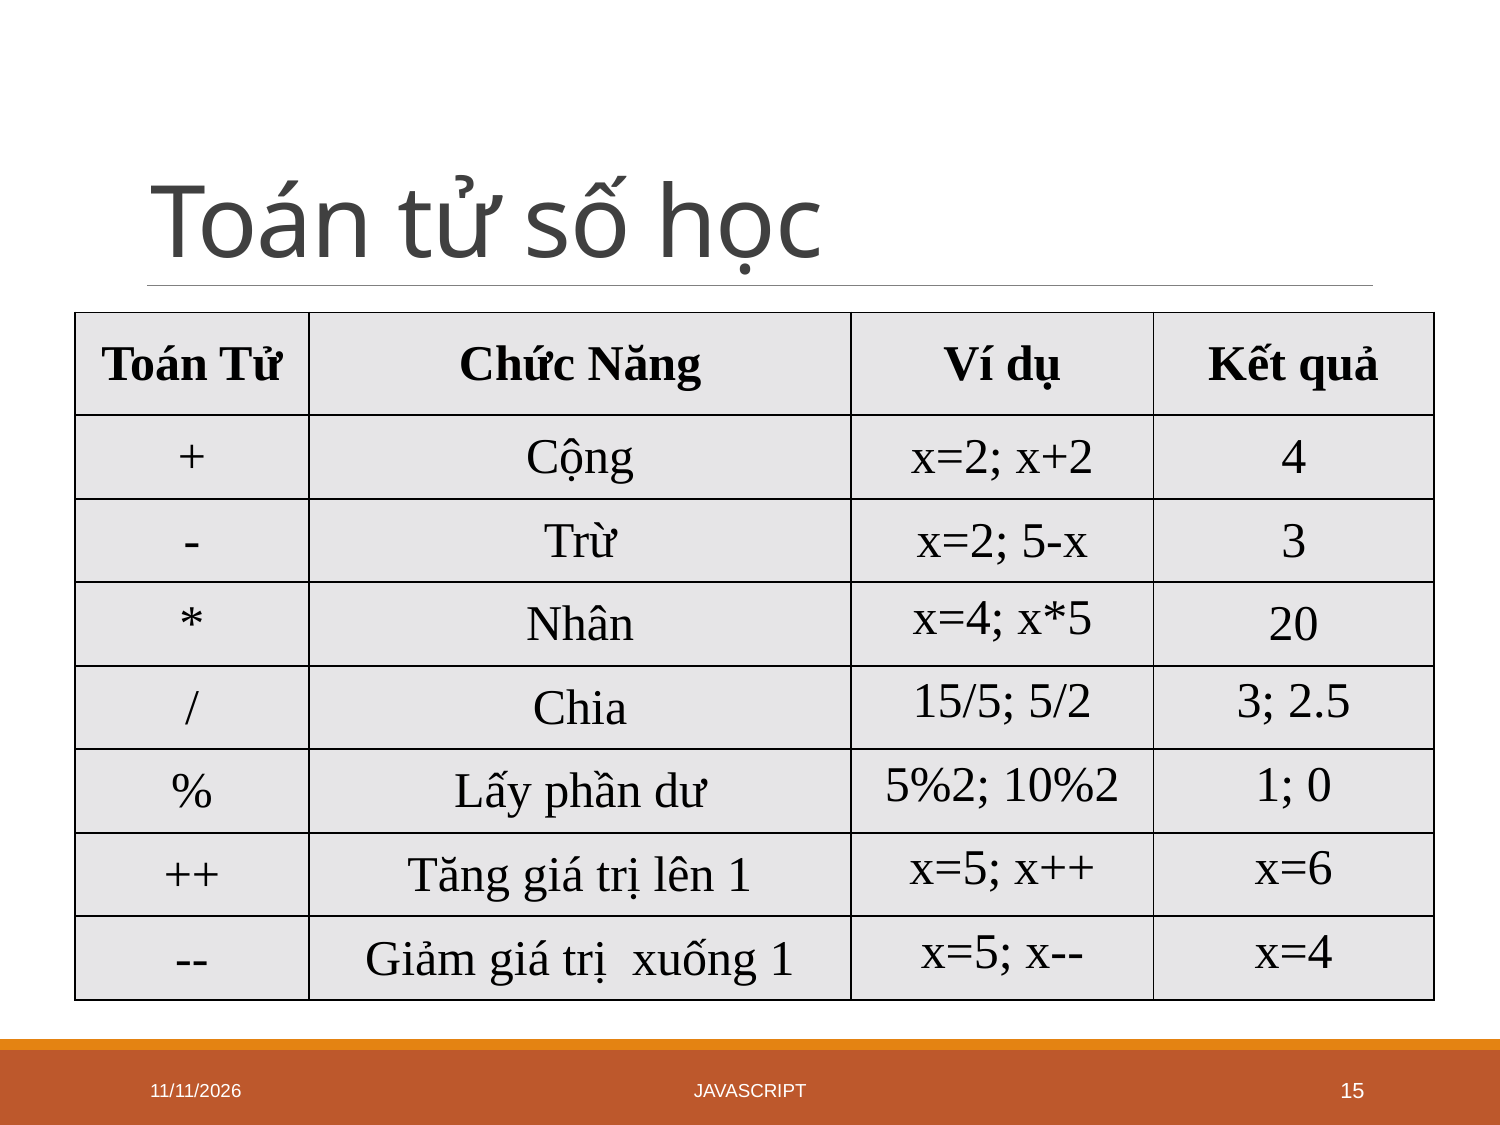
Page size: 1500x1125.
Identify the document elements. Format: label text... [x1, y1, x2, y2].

table_cell 3 [1154, 500, 1433, 581]
table_cell 4 [1154, 416, 1433, 498]
table_cell 15/5; 5/2 [852, 667, 1153, 748]
table_cell x=6 [1154, 834, 1433, 915]
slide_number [135, 1059, 440, 1120]
table_cell ++ [76, 834, 308, 915]
table_cell 20 [1154, 583, 1433, 665]
table_cell Trừ [310, 500, 850, 581]
table_cell 1; 0 [1154, 750, 1433, 832]
table_cell x=2; 5-x [852, 500, 1153, 581]
table_cell Chia [310, 667, 850, 748]
table_cell x=5; x-- [852, 917, 1153, 999]
table_cell 5%2; 10%2 [852, 750, 1153, 832]
table_cell Nhân [310, 583, 850, 665]
table_cell -- [76, 917, 308, 999]
table_cell Tăng giá trị lên 1 [310, 834, 850, 915]
table_cell Cộng [310, 416, 850, 498]
table_cell + [76, 416, 308, 498]
table_cell * [76, 583, 308, 665]
table_cell x=4 [1154, 917, 1433, 999]
footer JavaScript [453, 1059, 1047, 1120]
table_cell x=5; x++ [852, 834, 1153, 915]
slide_number 15 [1218, 1059, 1380, 1120]
title Toán tử số học [135, 47, 1373, 285]
table_header Kết quả [1154, 313, 1433, 414]
table_cell Giảm giá trị xuống 1 [310, 917, 850, 999]
table_cell x=2; x+2 [852, 416, 1153, 498]
table_cell x=4; x*5 [852, 583, 1153, 665]
table_cell % [76, 750, 308, 832]
table_header Chức Năng [310, 313, 850, 414]
table_header Ví dụ [852, 313, 1153, 414]
table_cell - [76, 500, 308, 581]
table_header Toán Tử [76, 313, 308, 414]
table_cell 3; 2.5 [1154, 667, 1433, 748]
table_cell / [76, 667, 308, 748]
table_cell Lấy phần dư [310, 750, 850, 832]
